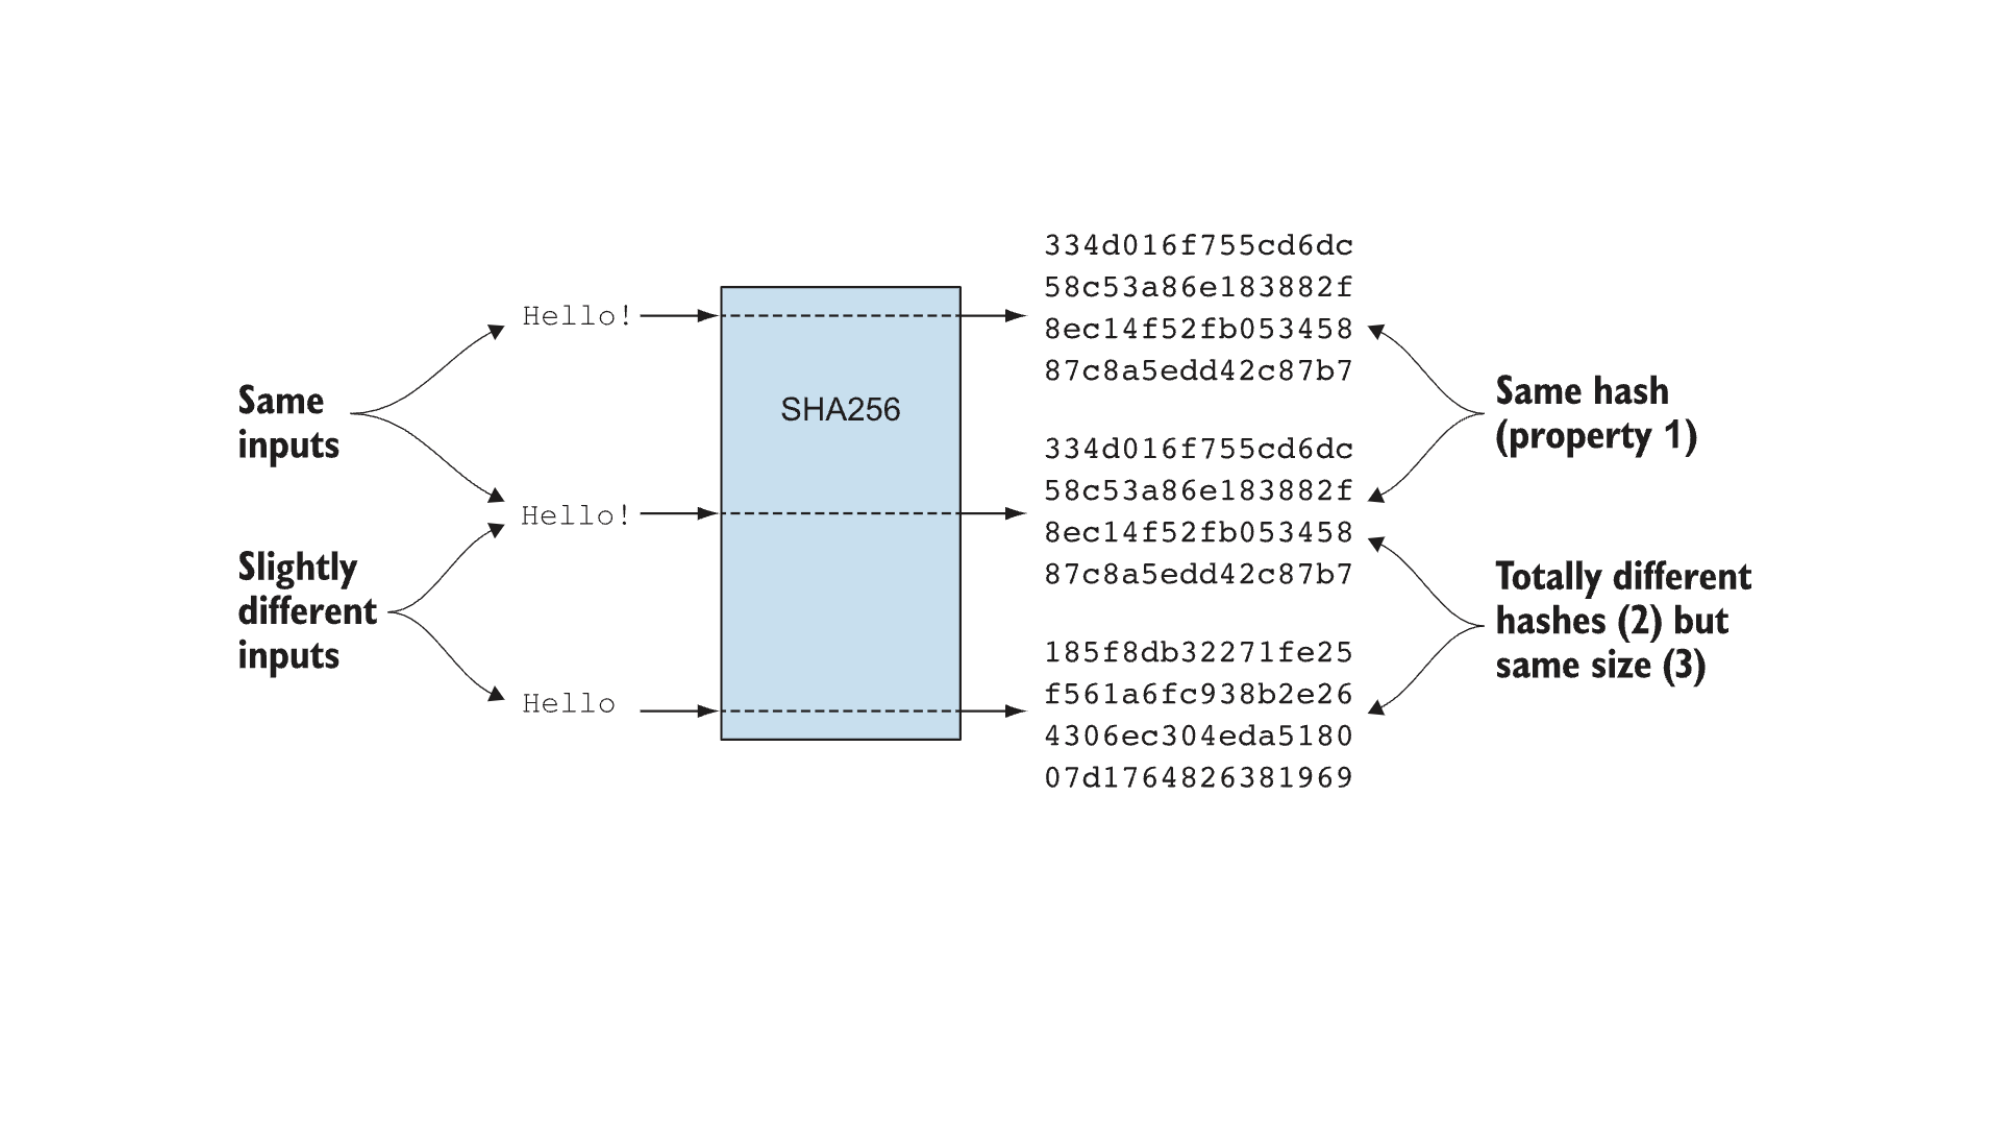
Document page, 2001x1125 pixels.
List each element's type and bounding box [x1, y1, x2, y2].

list [203, 215, 1766, 795]
